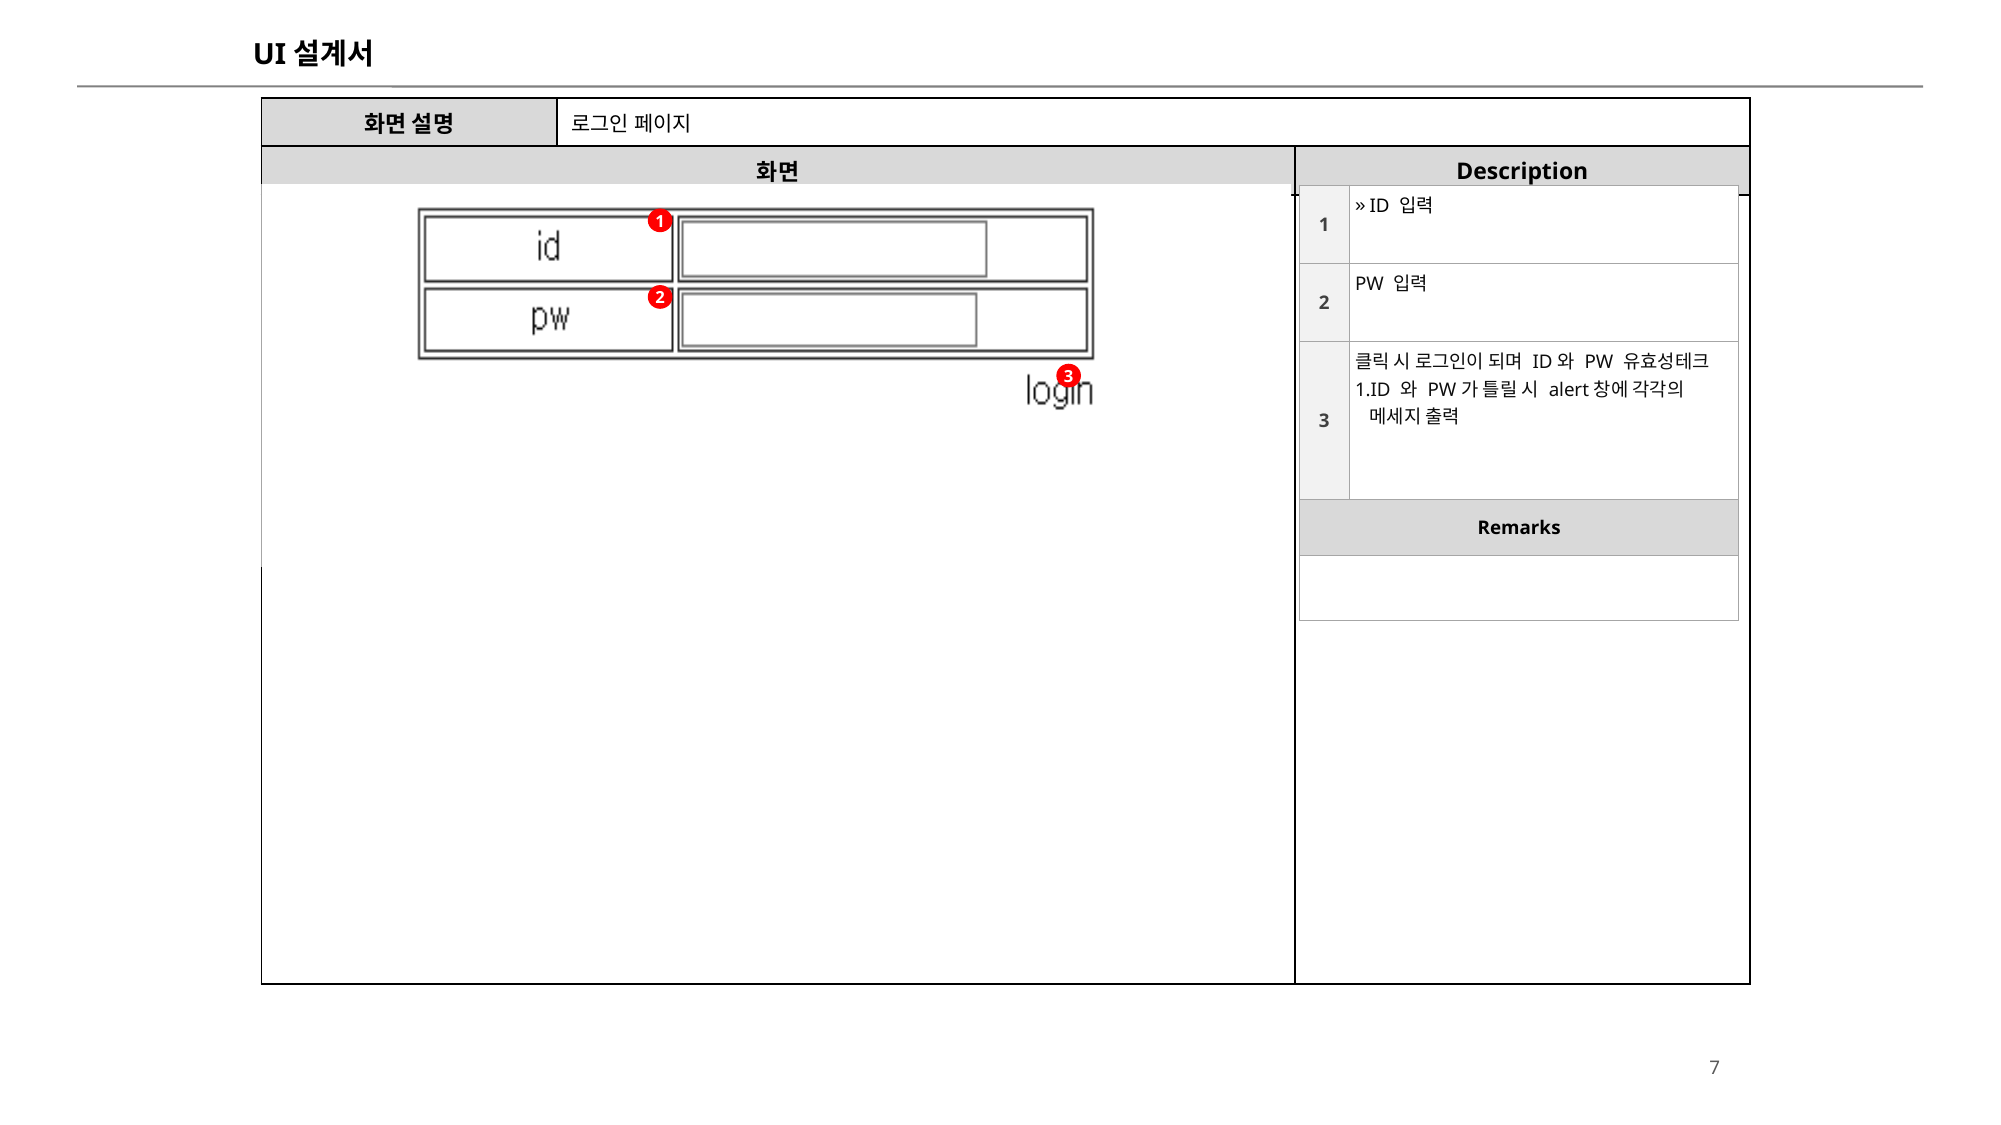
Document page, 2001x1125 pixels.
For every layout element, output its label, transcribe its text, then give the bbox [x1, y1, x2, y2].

table_header 화면 설명 [262, 107, 556, 145]
table_cell PW 입력 [1350, 264, 1738, 341]
table_header 로그인 페이지 [558, 99, 1749, 145]
slide_number 7 [1355, 1038, 1736, 1099]
table_cell 클릭 시 로그인이 되며 ID와 PW 유효성테크 ID 와 PW가 틀릴 시 alert창에 각각의 메세지 출력 [1350, 342, 1738, 499]
table_cell 2 [1300, 264, 1349, 341]
table_cell [1296, 196, 1749, 983]
table_cell [1300, 556, 1738, 620]
table_cell 3 [1300, 342, 1349, 499]
table_cell 화면 [262, 147, 1294, 194]
picture [261, 184, 1292, 567]
table_cell [262, 196, 1294, 983]
title UI설계서 [237, 0, 1287, 107]
table_header ID 입력 [1350, 186, 1738, 263]
table_cell Remarks [1300, 500, 1738, 555]
table_header 1 [1300, 186, 1349, 263]
table_cell Description [1296, 147, 1749, 194]
